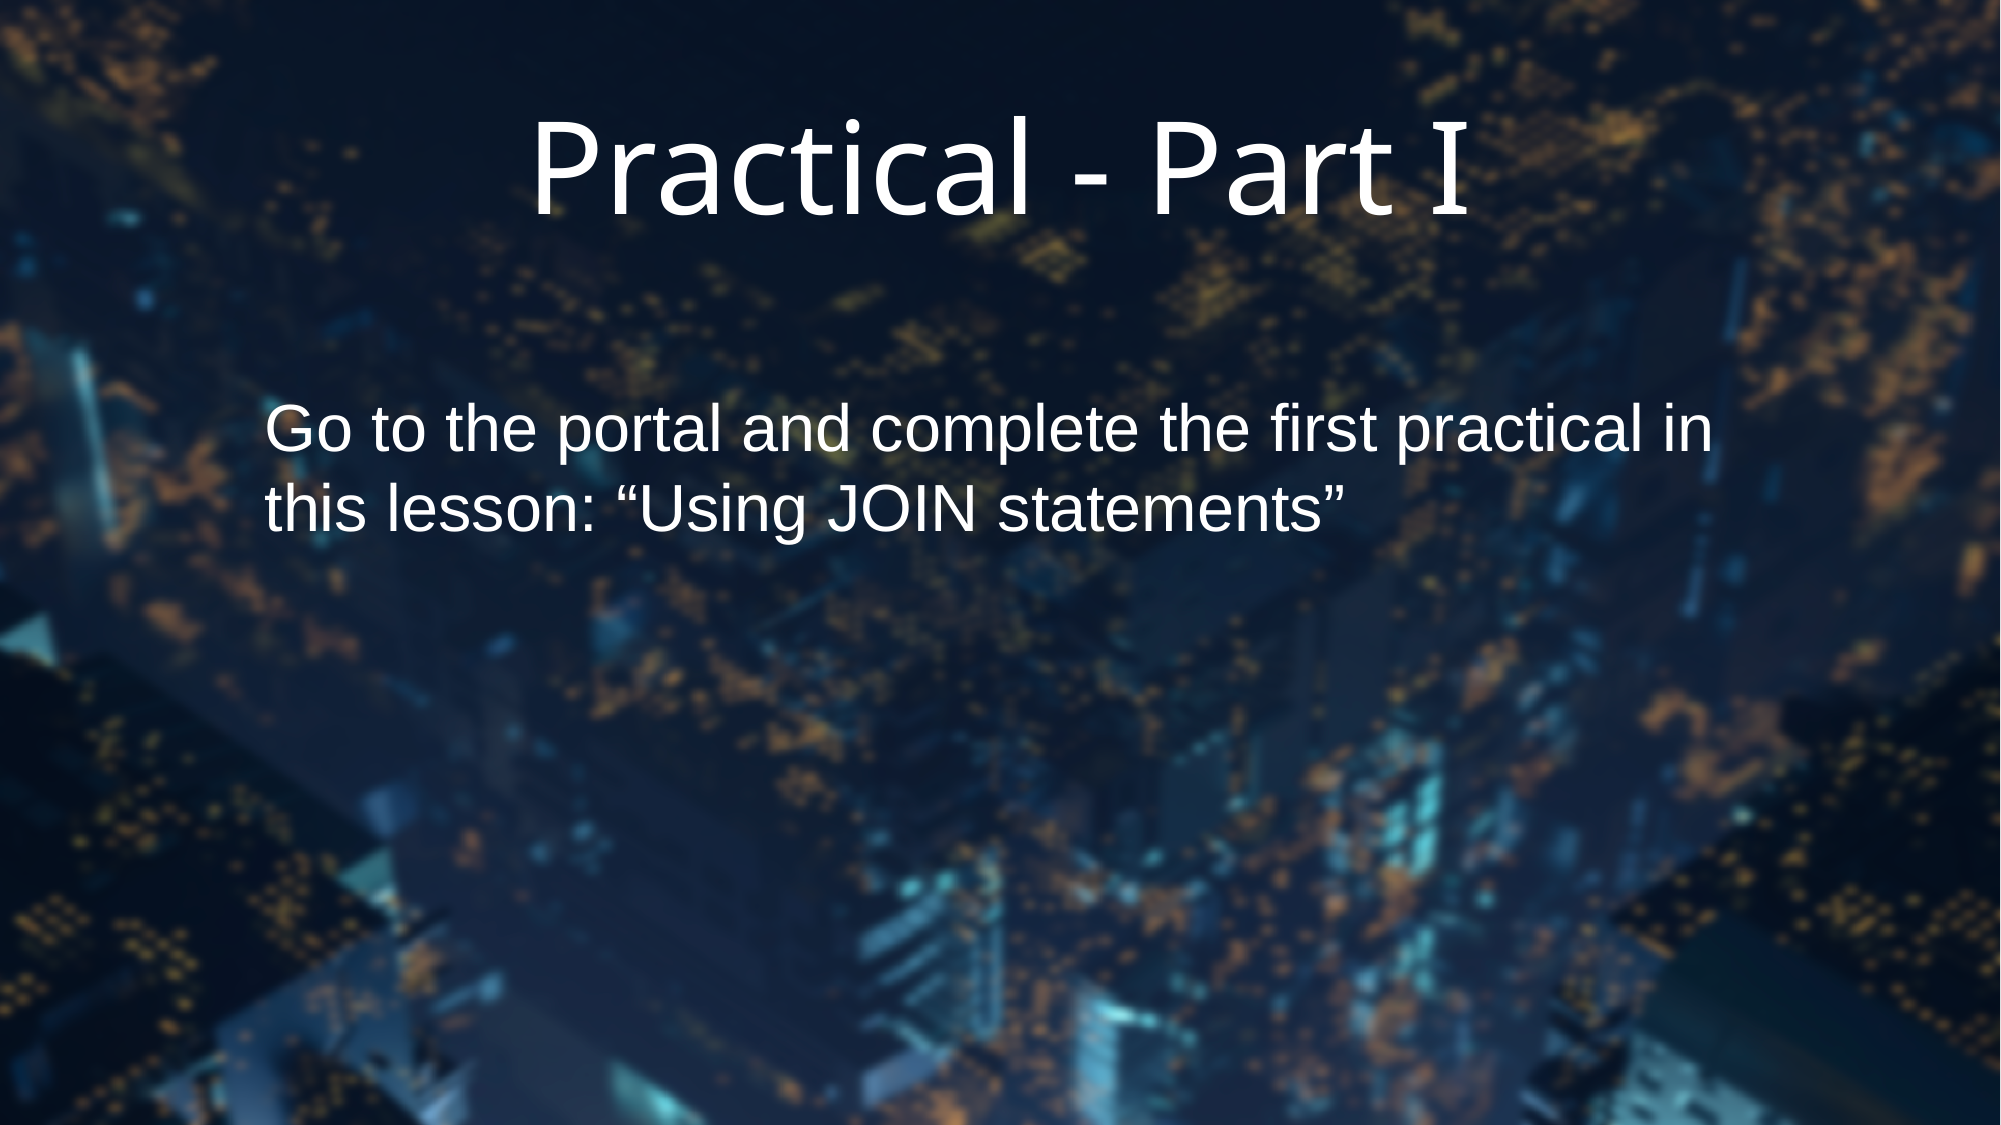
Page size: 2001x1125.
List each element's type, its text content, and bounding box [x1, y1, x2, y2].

title Practical - Part I [67, 43, 1933, 261]
picture [0, 0, 2001, 1125]
text_box Go to the portal and complete the first practical in this lesson: “Using JOIN statements” [244, 364, 1756, 565]
